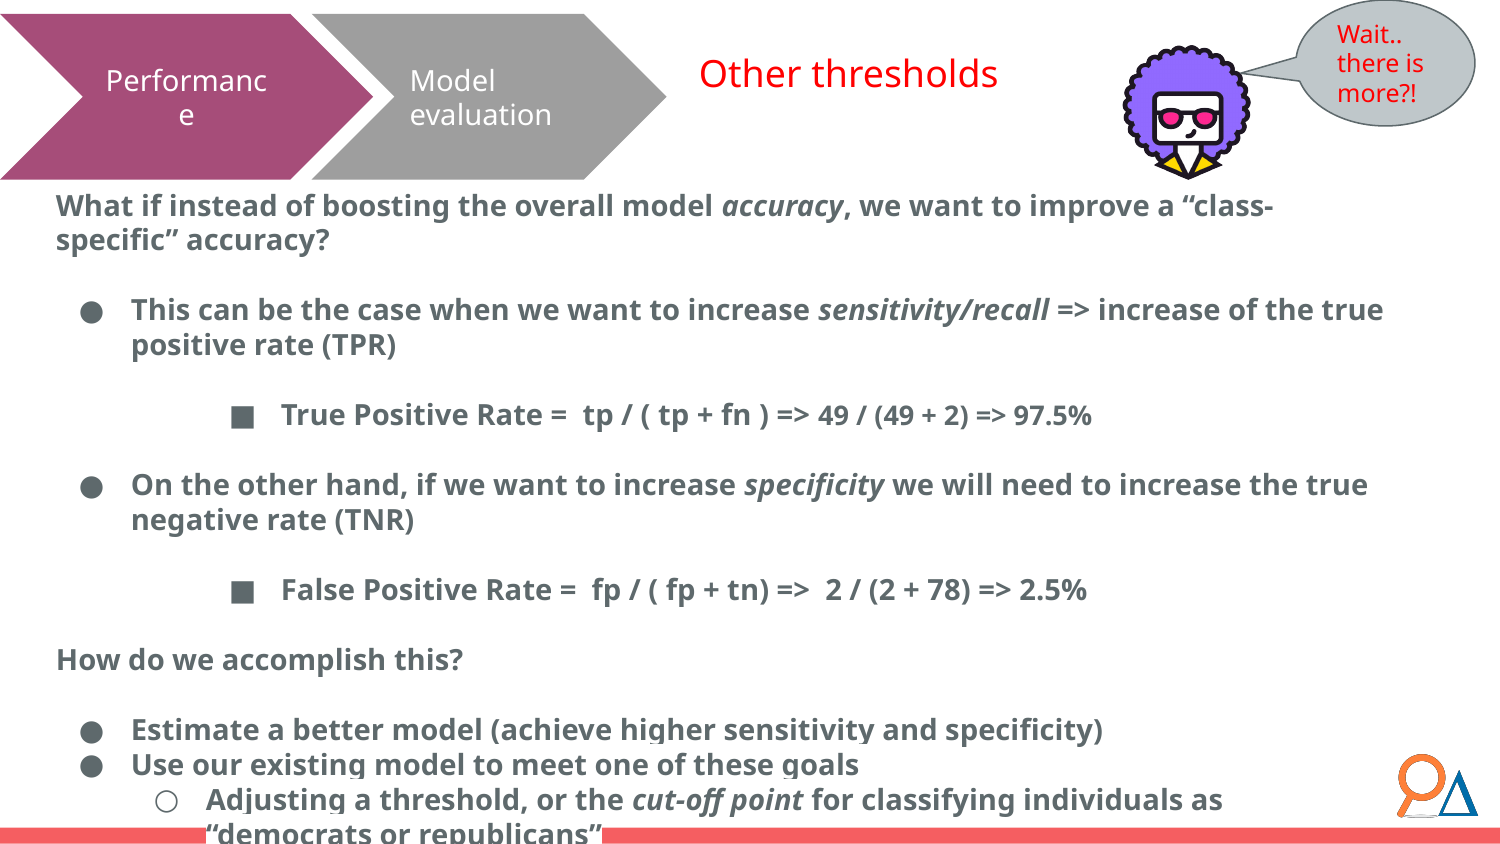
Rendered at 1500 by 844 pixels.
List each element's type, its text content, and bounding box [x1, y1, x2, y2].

text_box Wait.. there is more?! [1261, 0, 1475, 126]
text_box Other thresholds [1261, 73, 1475, 138]
text_box Other thresholds [683, 35, 1304, 138]
picture [1116, 45, 1257, 180]
text_box Model evaluation [311, 13, 667, 171]
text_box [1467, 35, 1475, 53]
text_box Performance [0, 13, 374, 180]
picture [1395, 748, 1480, 833]
text_box What if instead of boosting the overall model accuracy, we want to improve a “class-specific” accuracy? This can be the case when we want to increase sensitivity/recall => increase of the true positive rate (TPR) True Positive Rate = tp / ( tp + fn ) => 49 / (49 + 2) => 97.5% On the other hand, if we want to increase specificity we will need to increase the true negative rate (TNR) False Positive Rate = fp / ( fp + tn) => 2 / (2 + 78) => 2.5% How do we accomplish this? Estimate a better model (achieve higher sensitivity and specificity) Use our existing model to meet one of these goals Adjusting a threshold, or the cut-off point for classifying individuals as “democrats or republicans” [40, 171, 1401, 804]
